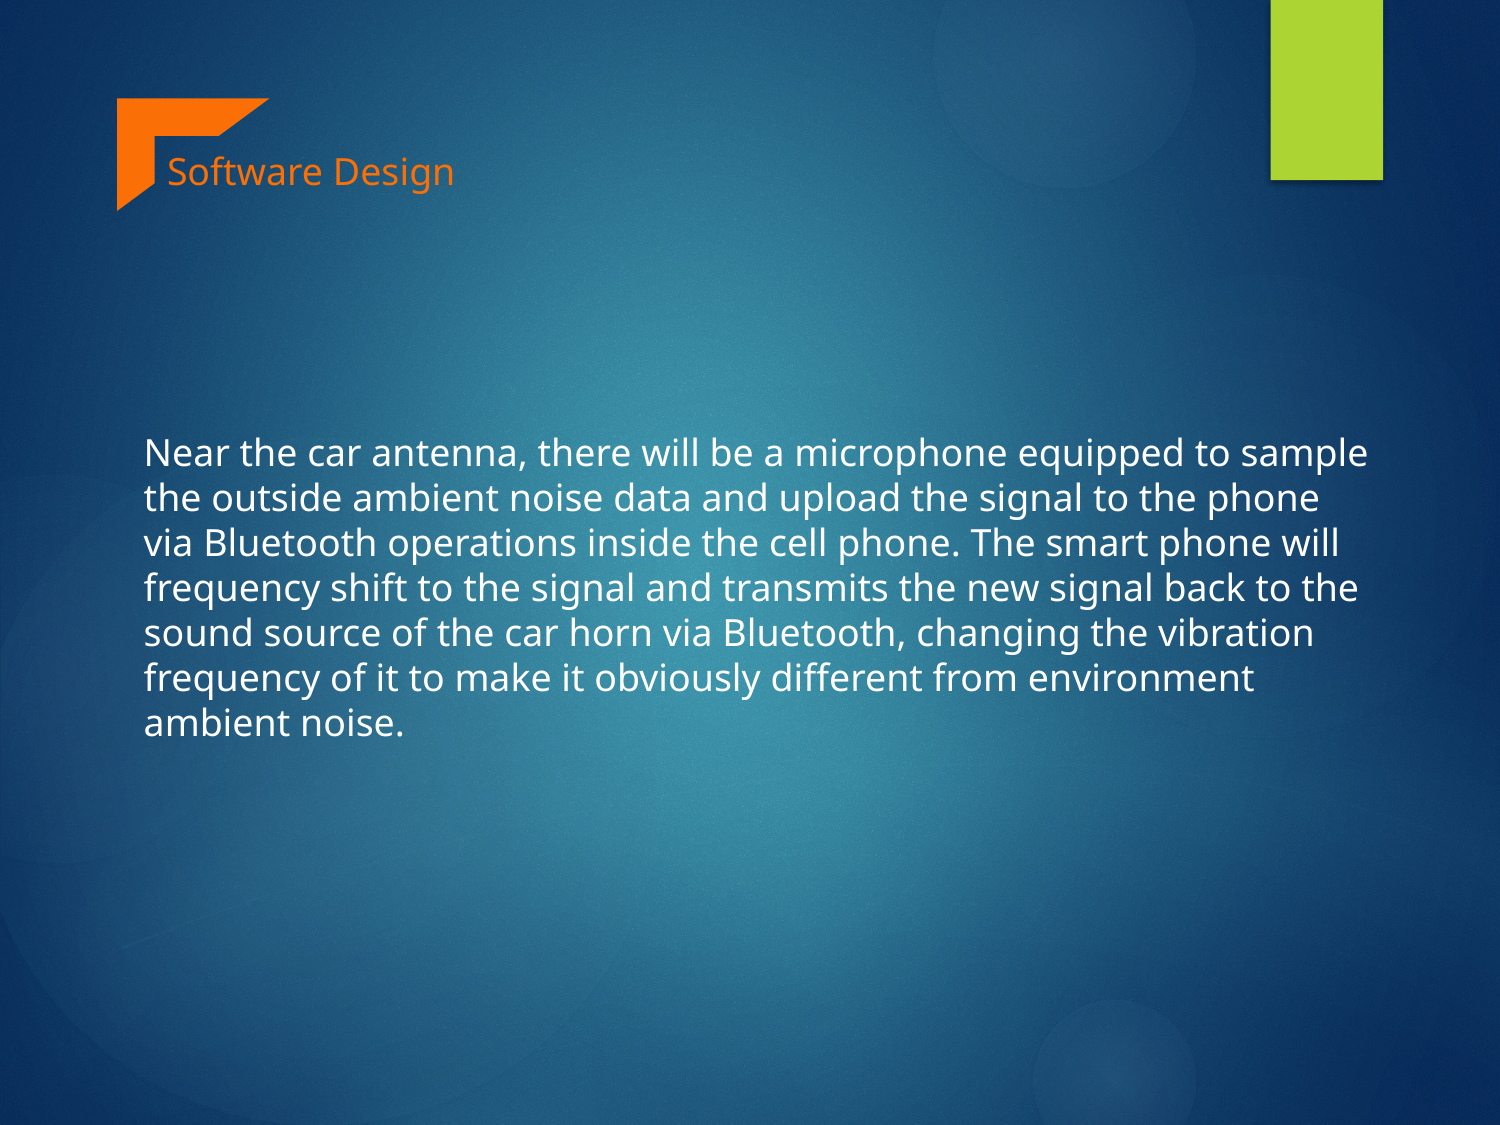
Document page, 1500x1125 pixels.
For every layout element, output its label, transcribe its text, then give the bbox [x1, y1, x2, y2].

text_box Software Design [152, 140, 575, 201]
text_box [115, 96, 271, 213]
text_box Near the car antenna, there will be a microphone equipped to sample the outside ambient noise data and upload the signal to the phone via Bluetooth operations inside the cell phone. The smart phone will frequency shift to the signal and transmits the new signal back to the sound source of the car horn via Bluetooth, changing the vibration frequency of it to make it obviously different from environment ambient noise. [128, 421, 1395, 797]
